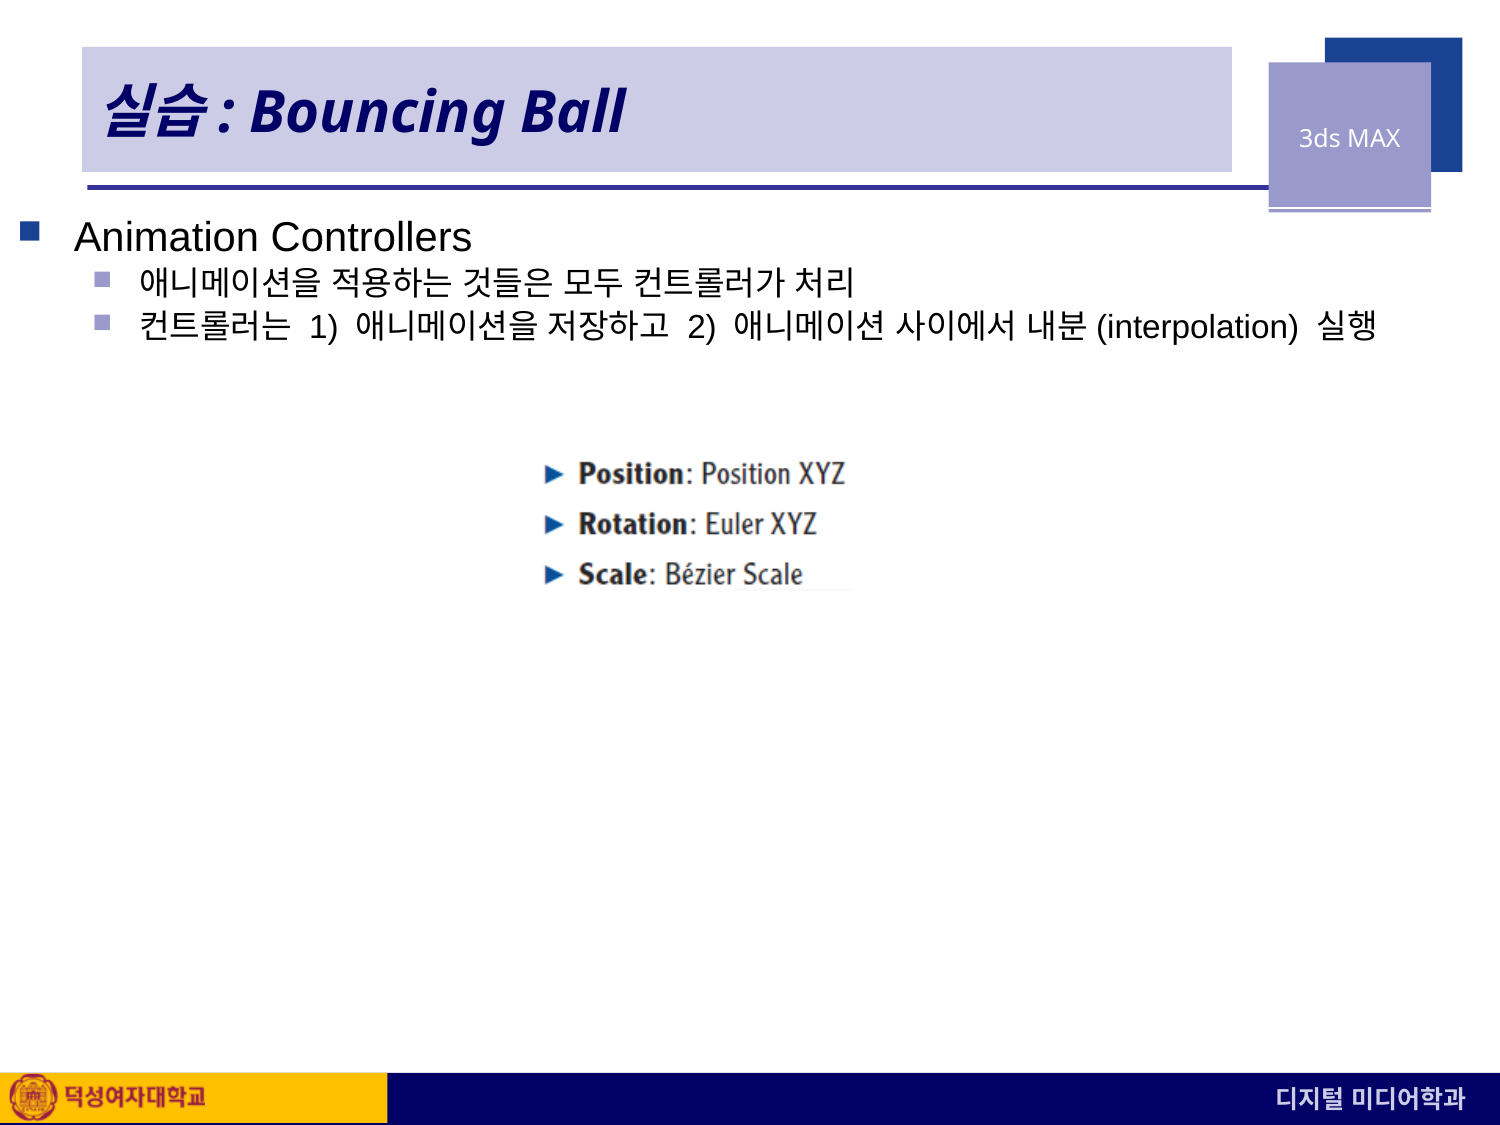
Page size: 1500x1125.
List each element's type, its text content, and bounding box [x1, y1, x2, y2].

text_box Animation Controllers 애니메이션을 적용하는 것들은 모두 컨트롤러가 처리 컨트롤러는 1) 애니메이션을 저장하고 2) 애니메이션 사이에서 내분(interpolation) 실행 [2, 208, 1485, 1037]
title 실습: Bouncing Ball [81, 46, 1233, 173]
picture [0, 1034, 229, 1125]
picture [525, 455, 853, 591]
